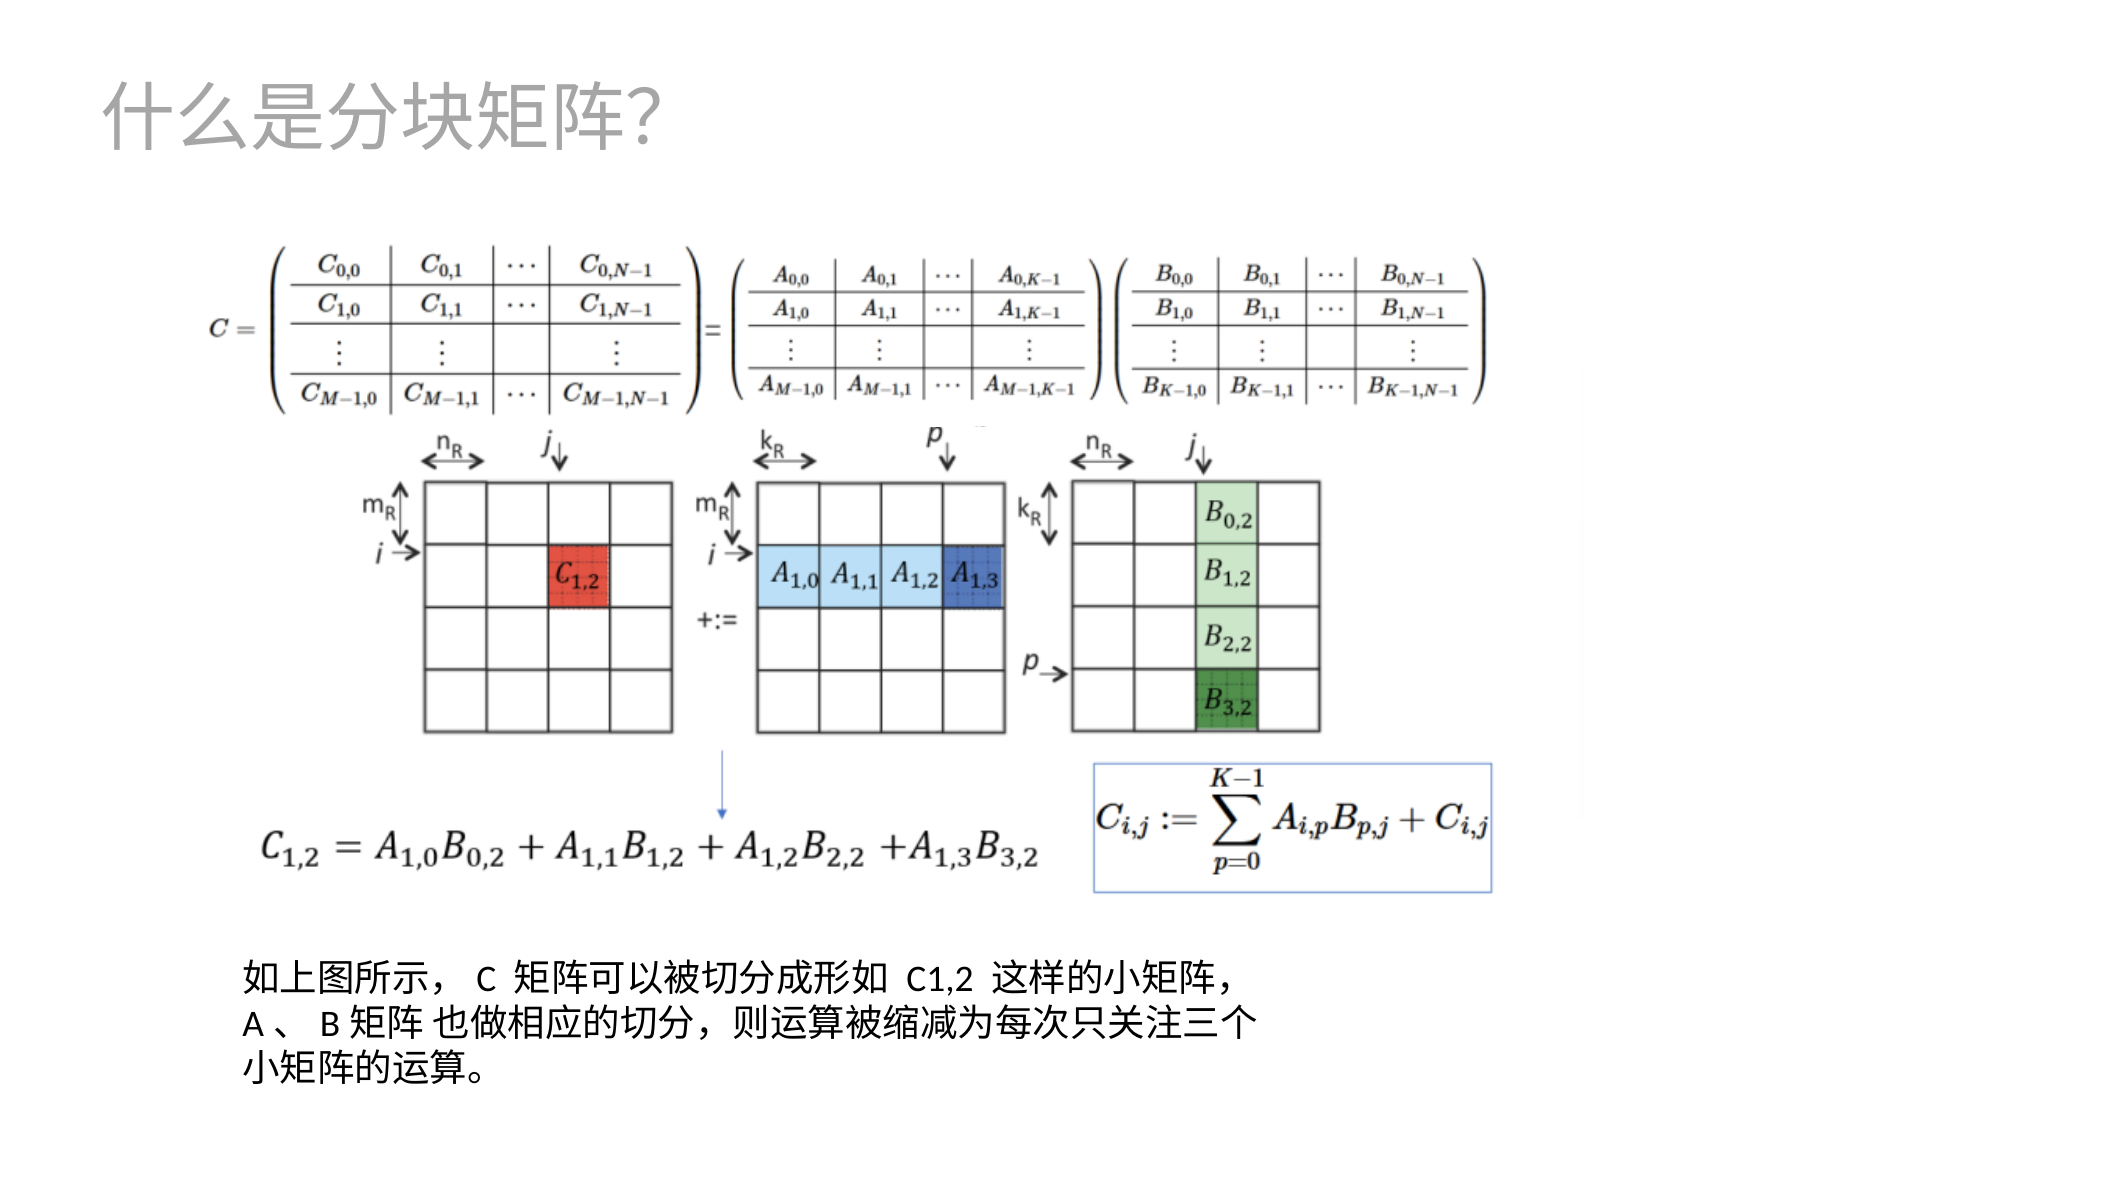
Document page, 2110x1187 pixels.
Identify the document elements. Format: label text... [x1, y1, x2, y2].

text_box 如上图所示，C 矩阵可以被切分成形如 C1,2 这样的小矩阵，A、B矩阵 也做相应的切分，则运算被缩减为每次只关注三个小矩阵的运算。 [227, 946, 1291, 1097]
picture [137, 203, 1584, 942]
text_box 什么是分块矩阵？ [86, 62, 843, 168]
